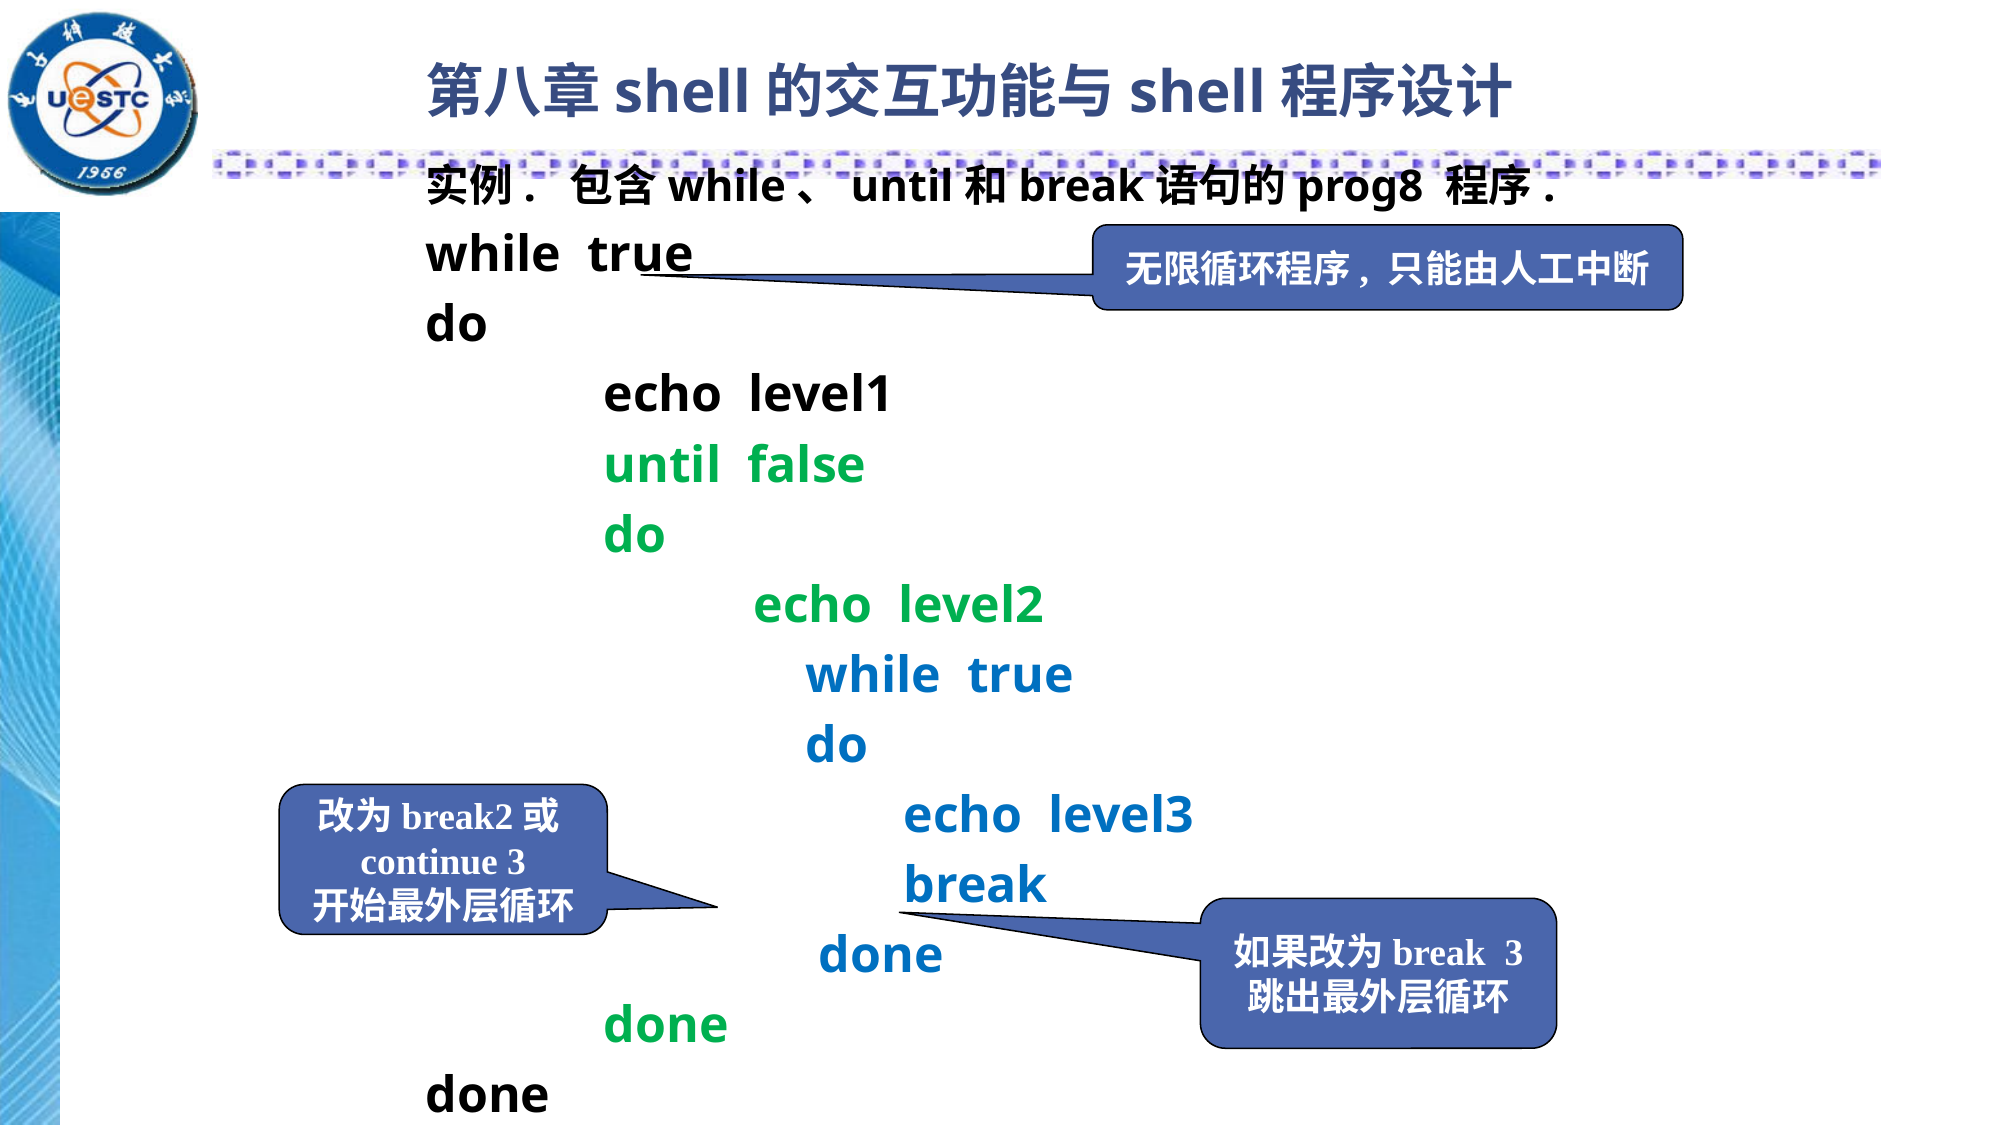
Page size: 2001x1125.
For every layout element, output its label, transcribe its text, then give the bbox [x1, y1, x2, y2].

picture [212, 149, 1881, 179]
text_box 改为break2或continue 3 开始最外层循环 [279, 784, 718, 935]
text_box 如果改为break 3 跳出最外层循环 [898, 898, 1557, 1049]
text_box 无限循环程序, 只能由人工中断 [640, 224, 1683, 310]
list 实例. 包含while、until和break语句的prog8 程序. while true do echo level1 until false do echo level2 while true do echo level3 break done done done [410, 150, 1669, 1090]
picture [7, 0, 198, 197]
picture [0, 212, 60, 1125]
title 第八章shell的交互功能与shell程序设计 [410, 54, 1557, 127]
